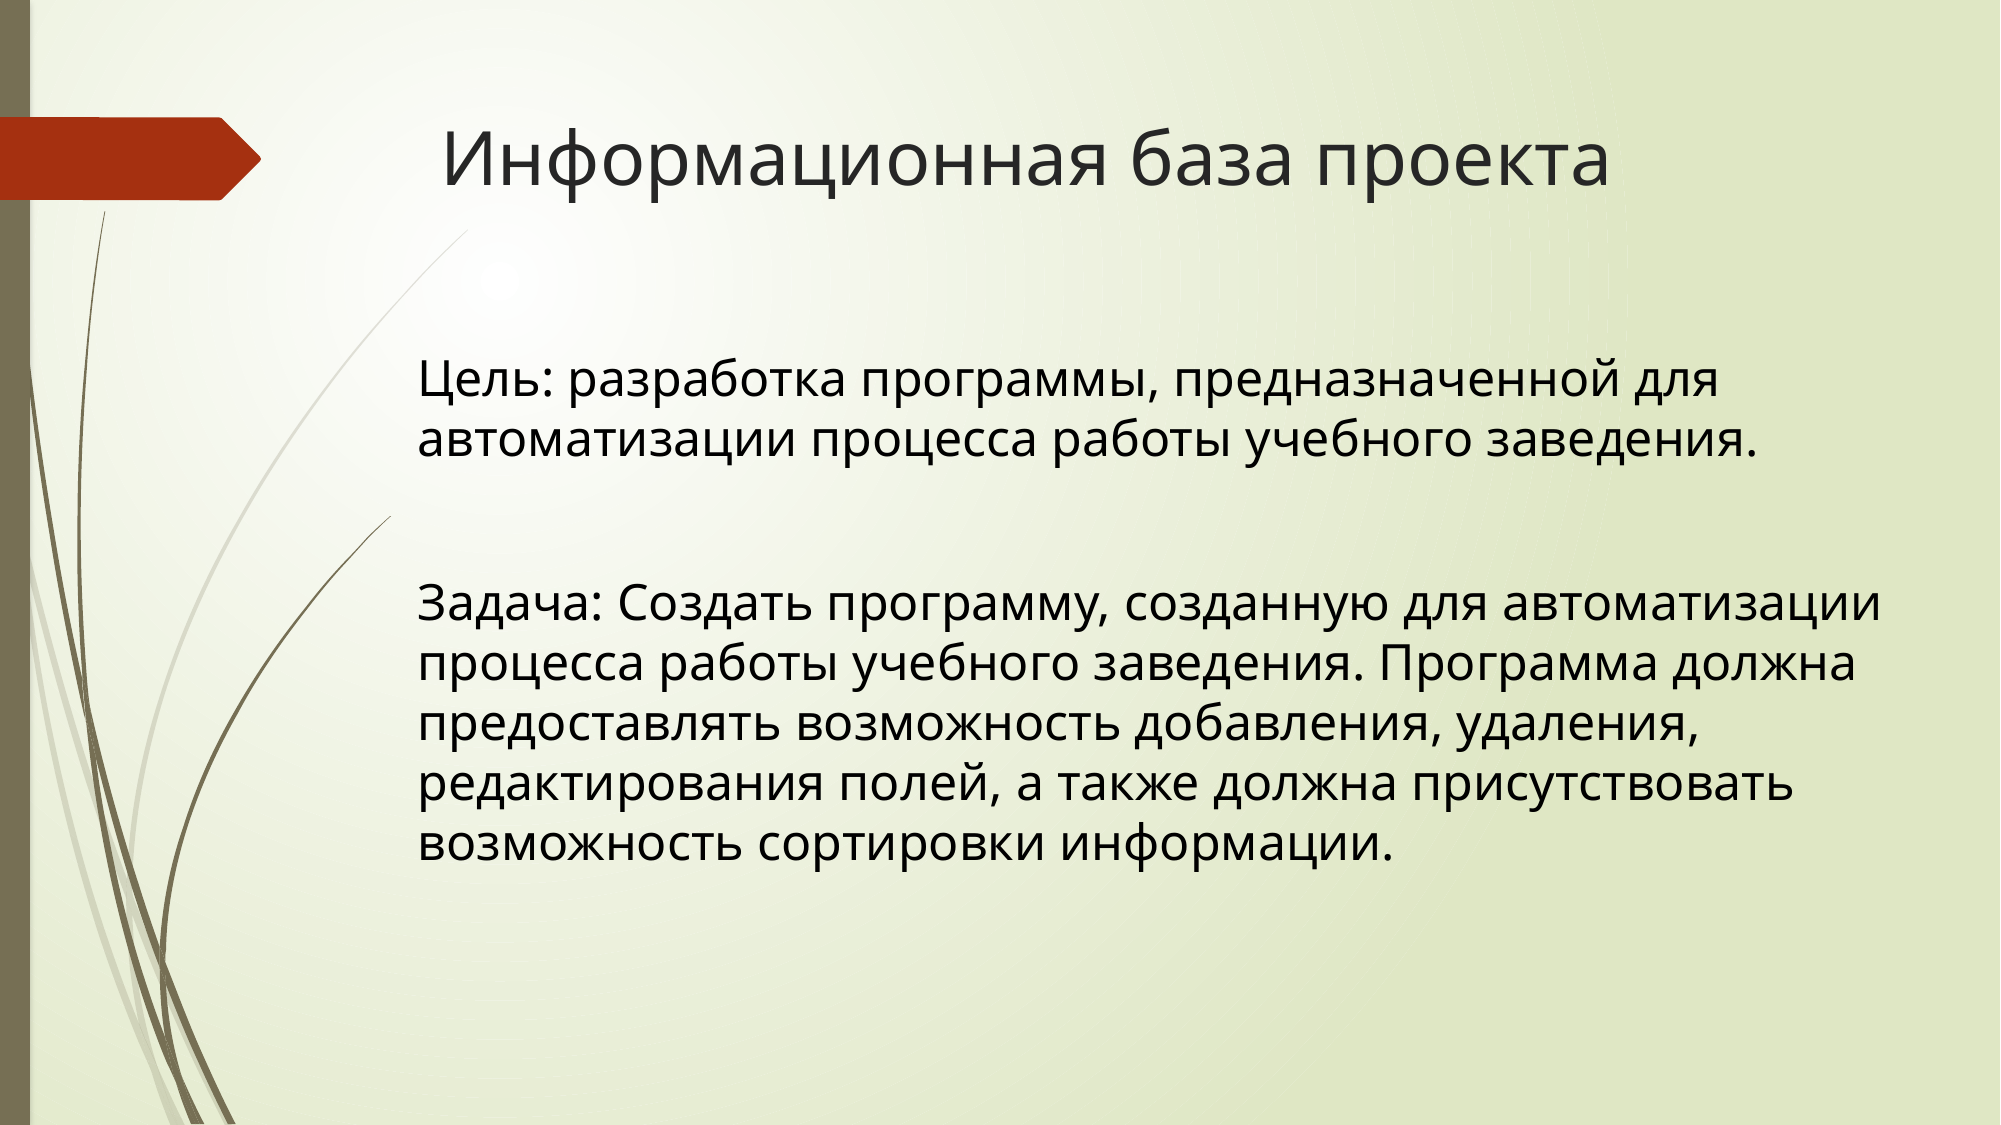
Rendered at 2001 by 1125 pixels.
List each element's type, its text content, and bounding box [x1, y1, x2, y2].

title Информационная база проекта [425, 102, 1888, 313]
text_box Цель: разработка программы, предназначенной для автоматизации процесса работы учебного заведения. [402, 339, 1910, 475]
text_box Задача: Создать программу, созданную для автоматизации процесса работы учебного заведения. Программа должна предоставлять возможность добавления, удаления, редактирования полей, а также должна присутствовать возможность сортировки информации. [402, 563, 1910, 879]
